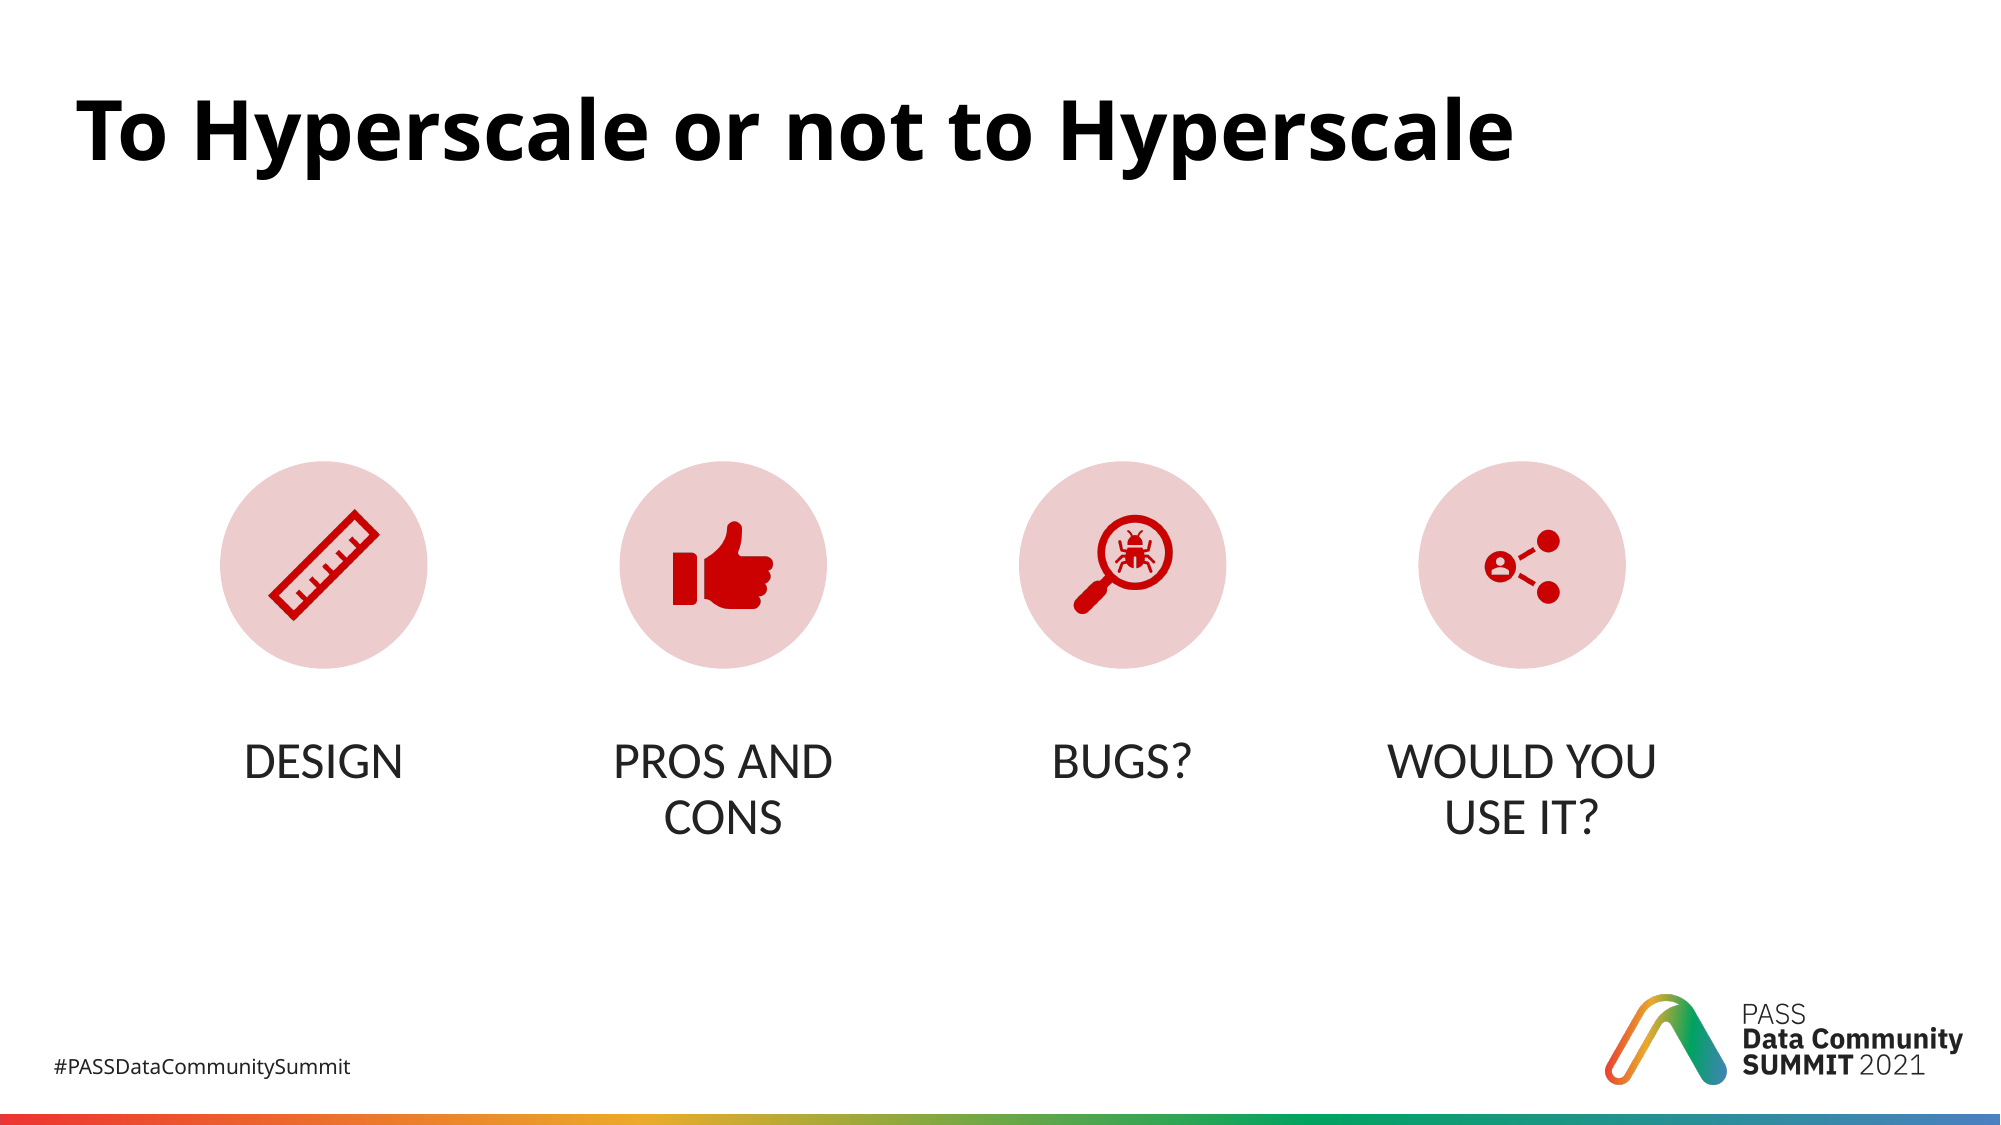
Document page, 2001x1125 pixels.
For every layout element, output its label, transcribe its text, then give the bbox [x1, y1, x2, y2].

picture [0, 1114, 2000, 1125]
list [60, 299, 1786, 1014]
picture [1605, 994, 1963, 1085]
title To Hyperscale or not to Hyperscale [60, 80, 1606, 299]
